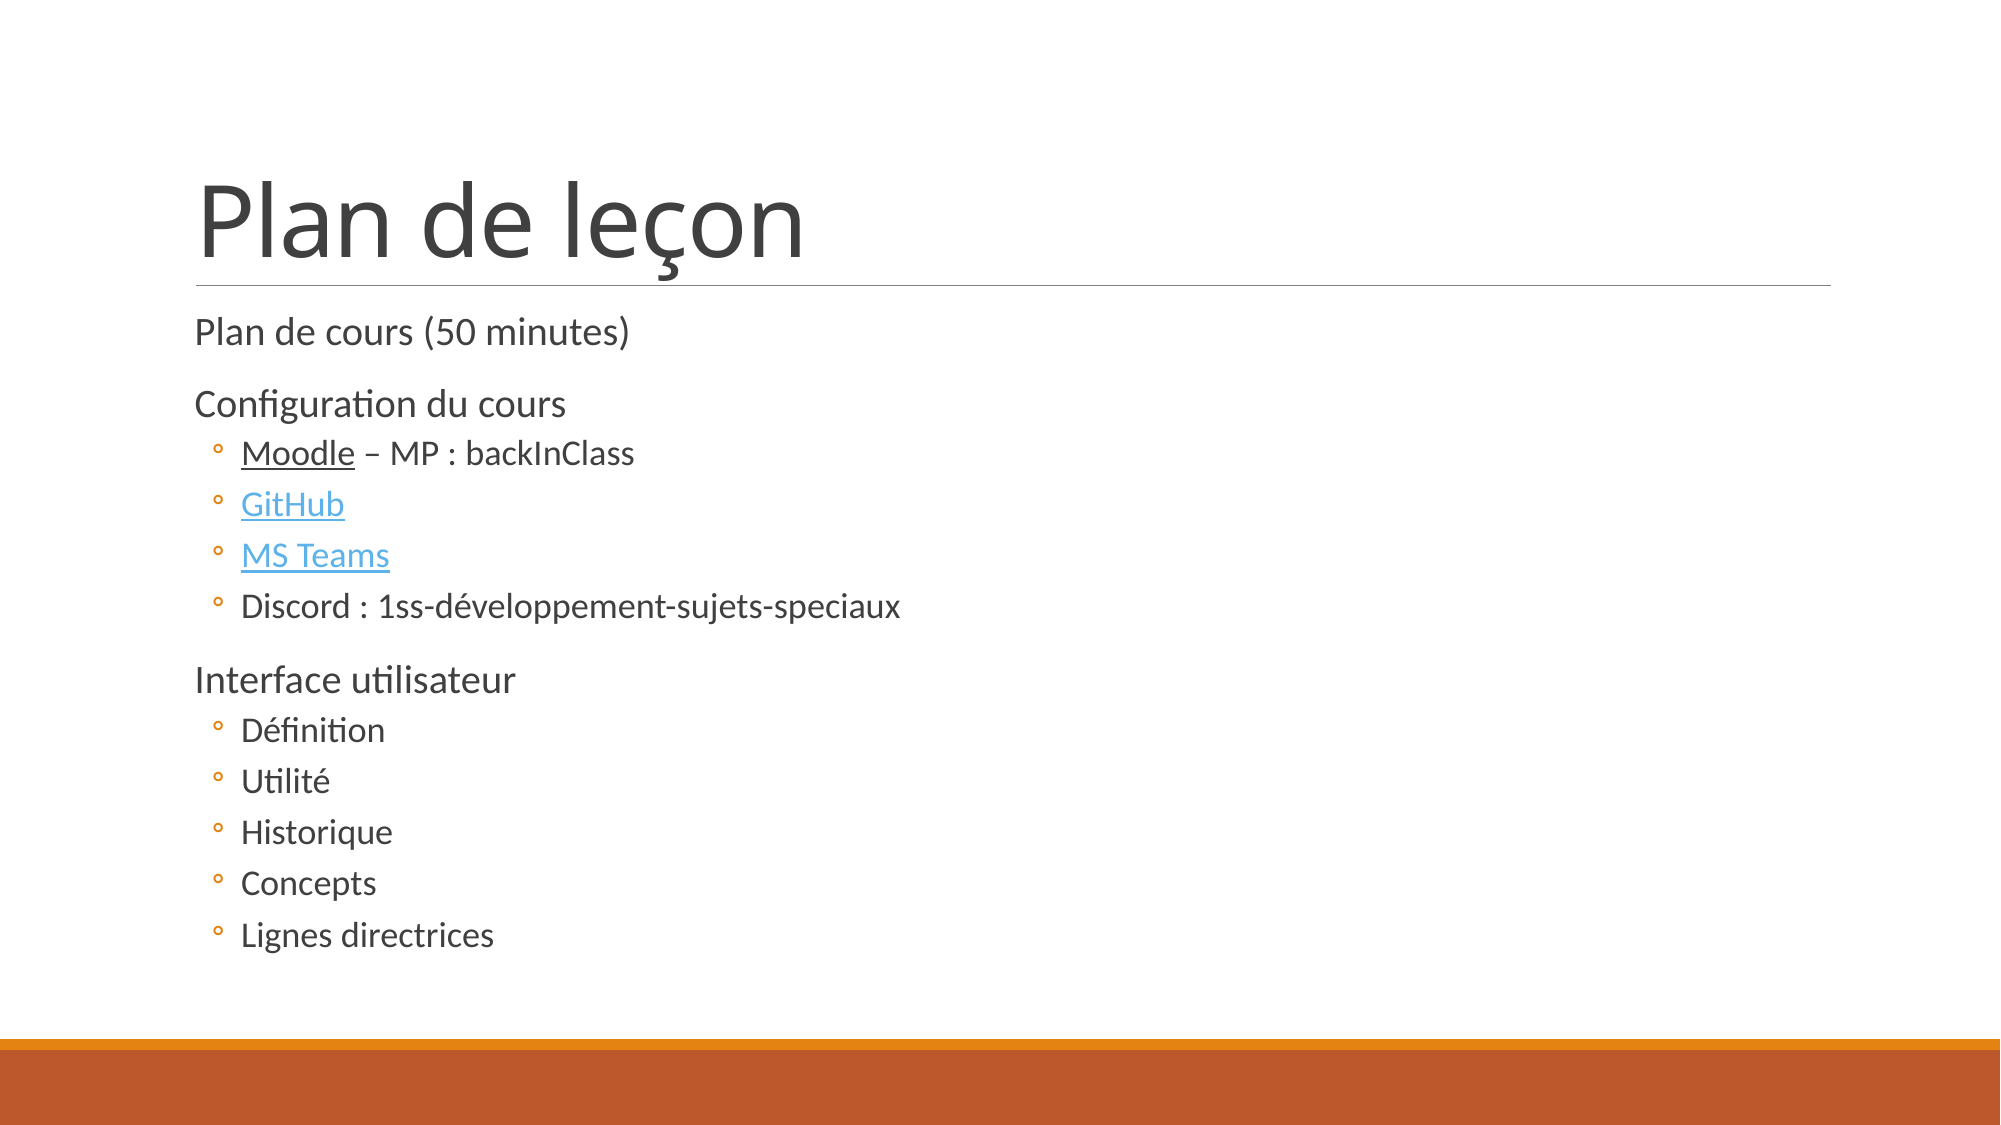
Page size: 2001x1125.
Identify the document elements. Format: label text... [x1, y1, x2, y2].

title Plan de leçon [180, 47, 1830, 285]
list Plan de cours (50 minutes) Configuration du cours Moodle – MP : backInClass GitHub MS Teams Discord : 1ss-développement-sujets-speciaux Interface utilisateur Définition Utilité Historique Concepts Lignes directrices [180, 302, 1830, 963]
